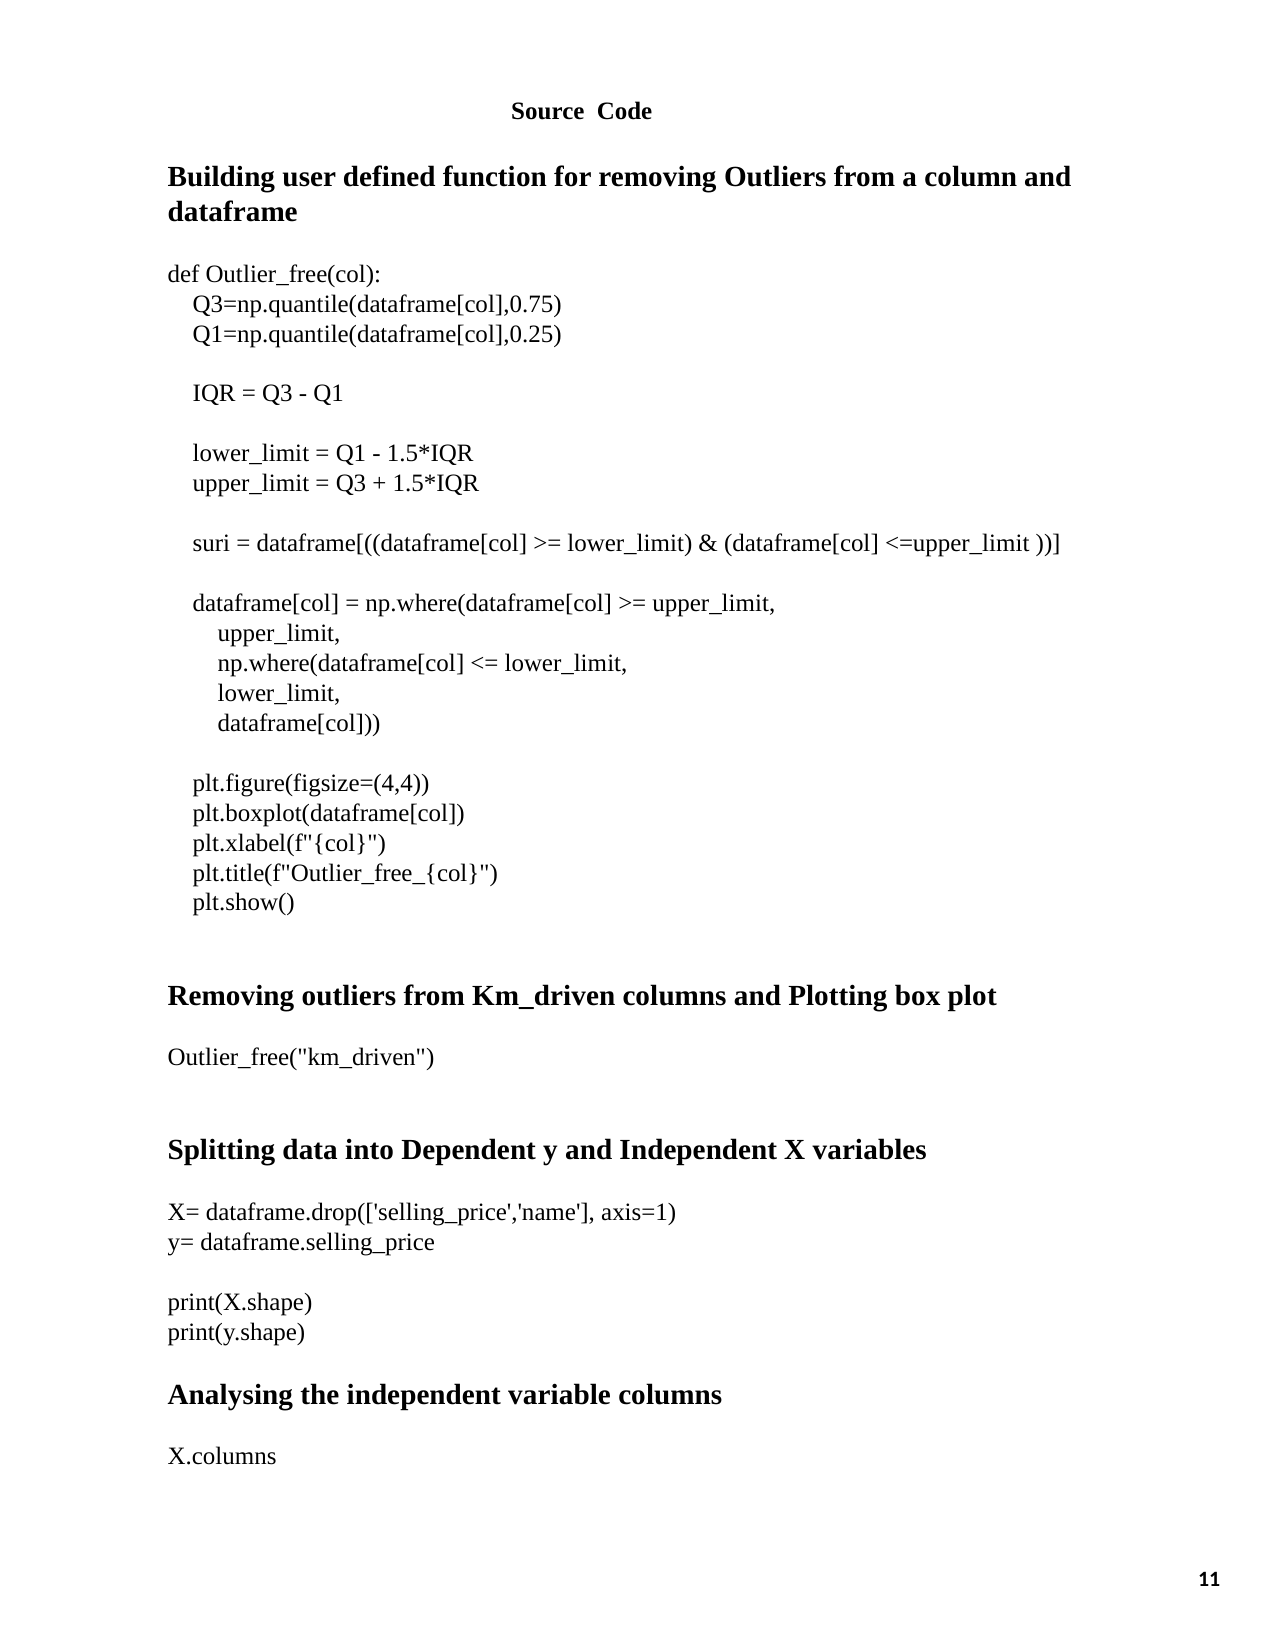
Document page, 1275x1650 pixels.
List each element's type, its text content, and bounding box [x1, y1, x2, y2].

text_box Building user defined function for removing Outliers from a column and dataframe def Outlier_free(col): Q3=np.quantile(dataframe[col],0.75) Q1=np.quantile(dataframe[col],0.25) IQR = Q3 - Q1 lower_limit = Q1 - 1.5*IQR upper_limit = Q3 + 1.5*IQR suri = dataframe[((dataframe[col] >= lower_limit) & (dataframe[col] <=upper_limit ))] dataframe[col] = np.where(dataframe[col] >= upper_limit, upper_limit, np.where(dataframe[col] <= lower_limit, lower_limit, dataframe[col])) plt.figure(figsize=(4,4)) plt.boxplot(dataframe[col]) plt.xlabel(f"{col}") plt.title(f"Outlier_free_{col}") plt.show() Removing outliers from Km_driven columns and Plotting box plot Outlier_free("km_driven") Splitting data into Dependent y and Independent X variables X= dataframe.drop(['selling_price','name'], axis=1) y= dataframe.selling_price print(X.shape) print(y.shape) Analysing the independent variable columns X.columns [153, 149, 1213, 1478]
text_box Source Code [496, 87, 668, 133]
text_box 11 [1183, 1557, 1236, 1598]
